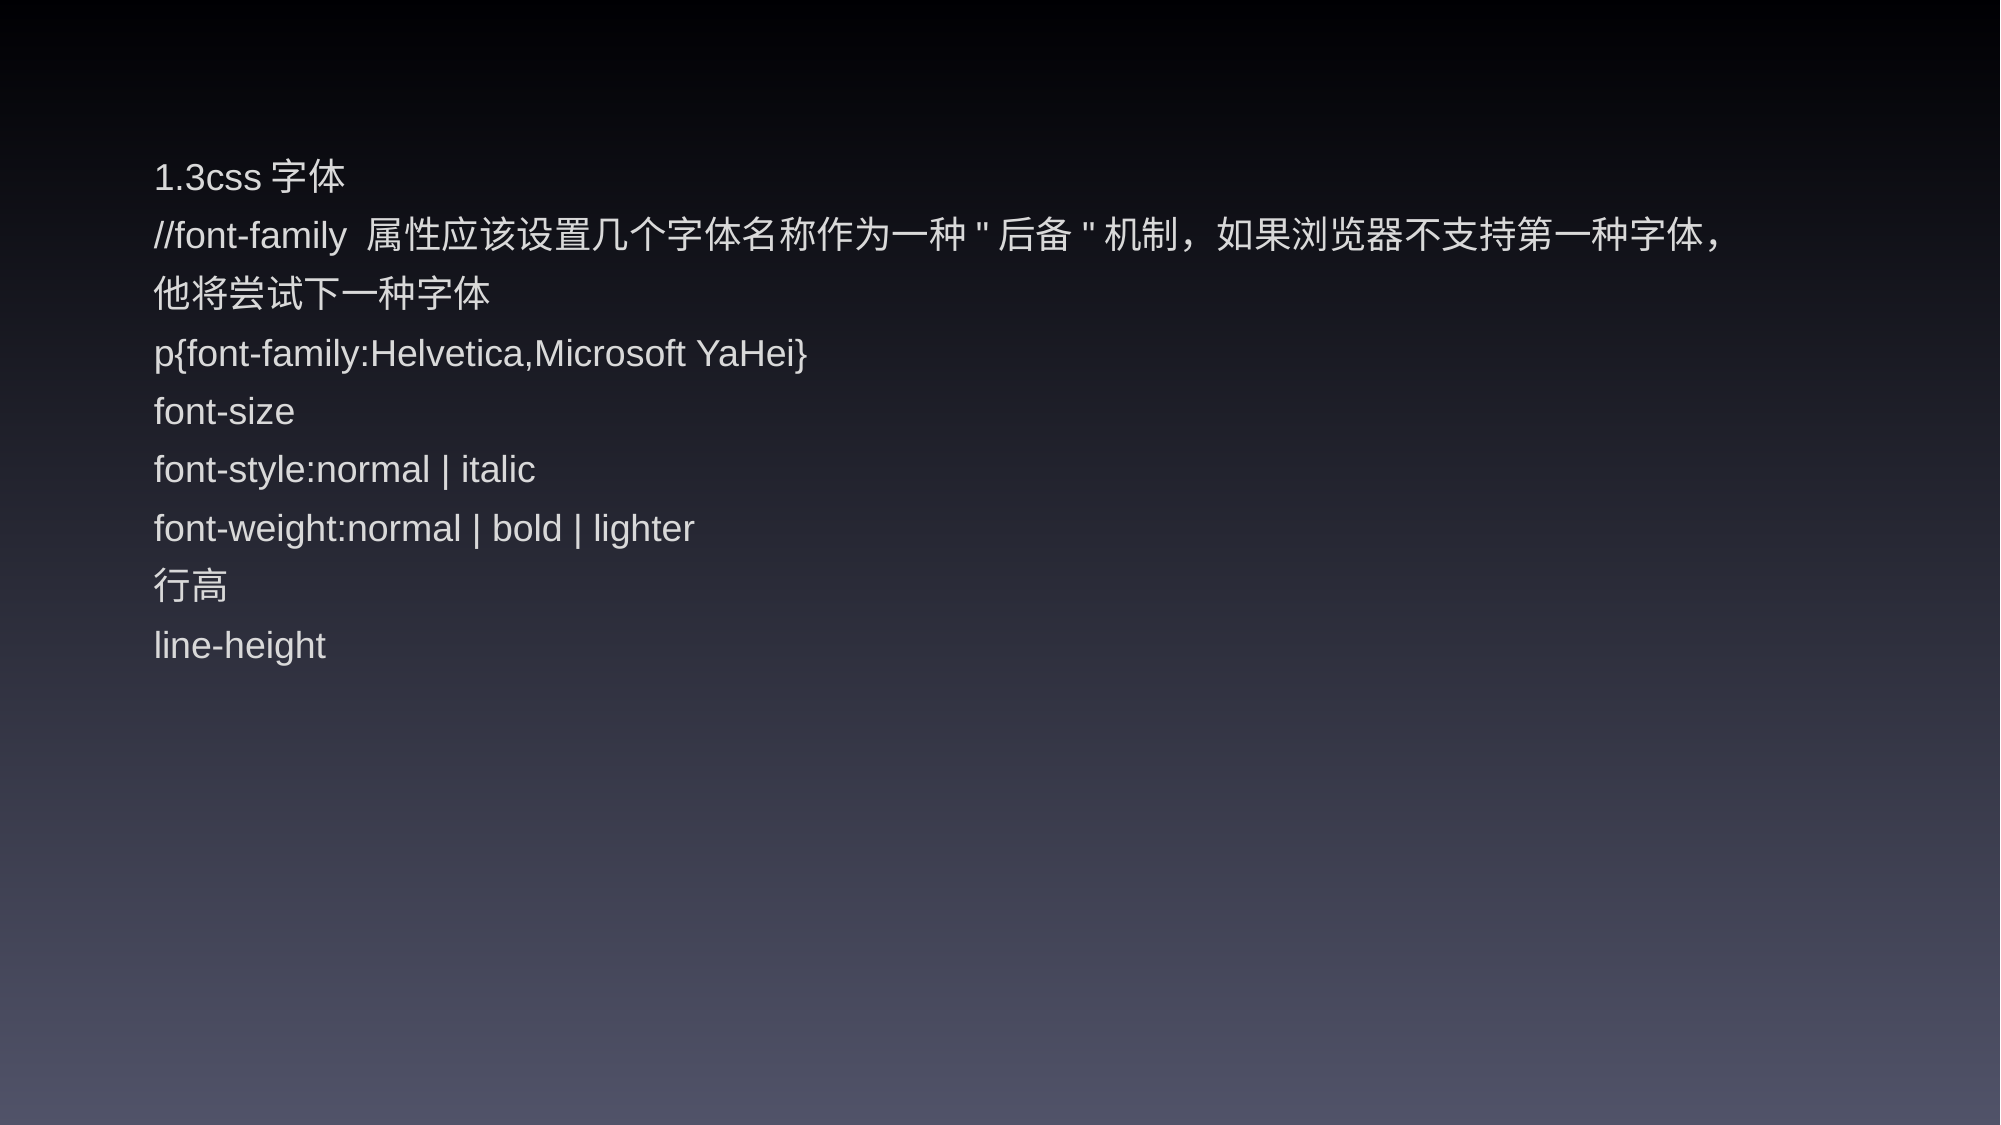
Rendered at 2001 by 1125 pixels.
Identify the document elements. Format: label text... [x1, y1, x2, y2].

text_box 1.3css字体 //font-family 属性应该设置几个字体名称作为一种"后备"机制，如果浏览器不支持第一种字体，他将尝试下一种字体 p{font-family:Helvetica,Microsoft YaHei} font-size font-style:normal | italic font-weight:normal | bold | lighter 行高 line-height [138, 132, 1771, 674]
